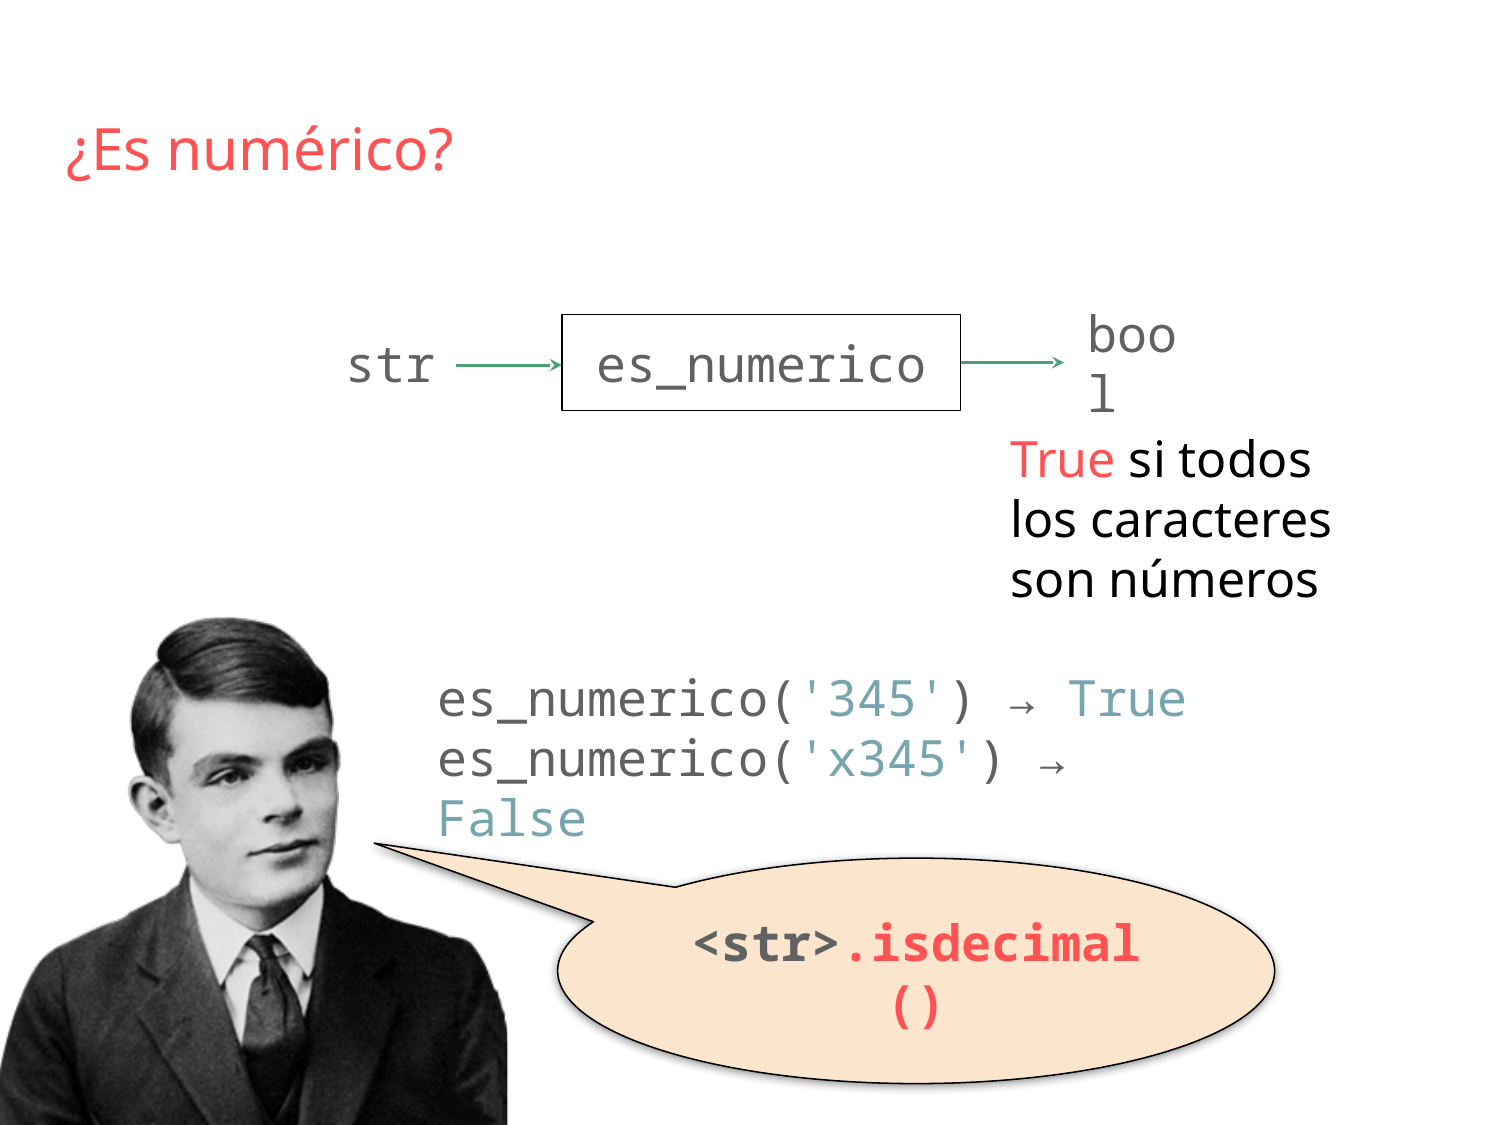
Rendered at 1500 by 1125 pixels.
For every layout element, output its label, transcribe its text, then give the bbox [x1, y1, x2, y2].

title ¿Es numérico? [51, 97, 1449, 223]
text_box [283, 314, 1217, 411]
text_box True si todos los caracteres son números [995, 412, 1382, 626]
text_box <str>.isdecimal() [512, 858, 1275, 1084]
picture [0, 617, 508, 1125]
text_box es_numerico('345') → True es_numerico('x345') → False [512, 650, 1228, 820]
